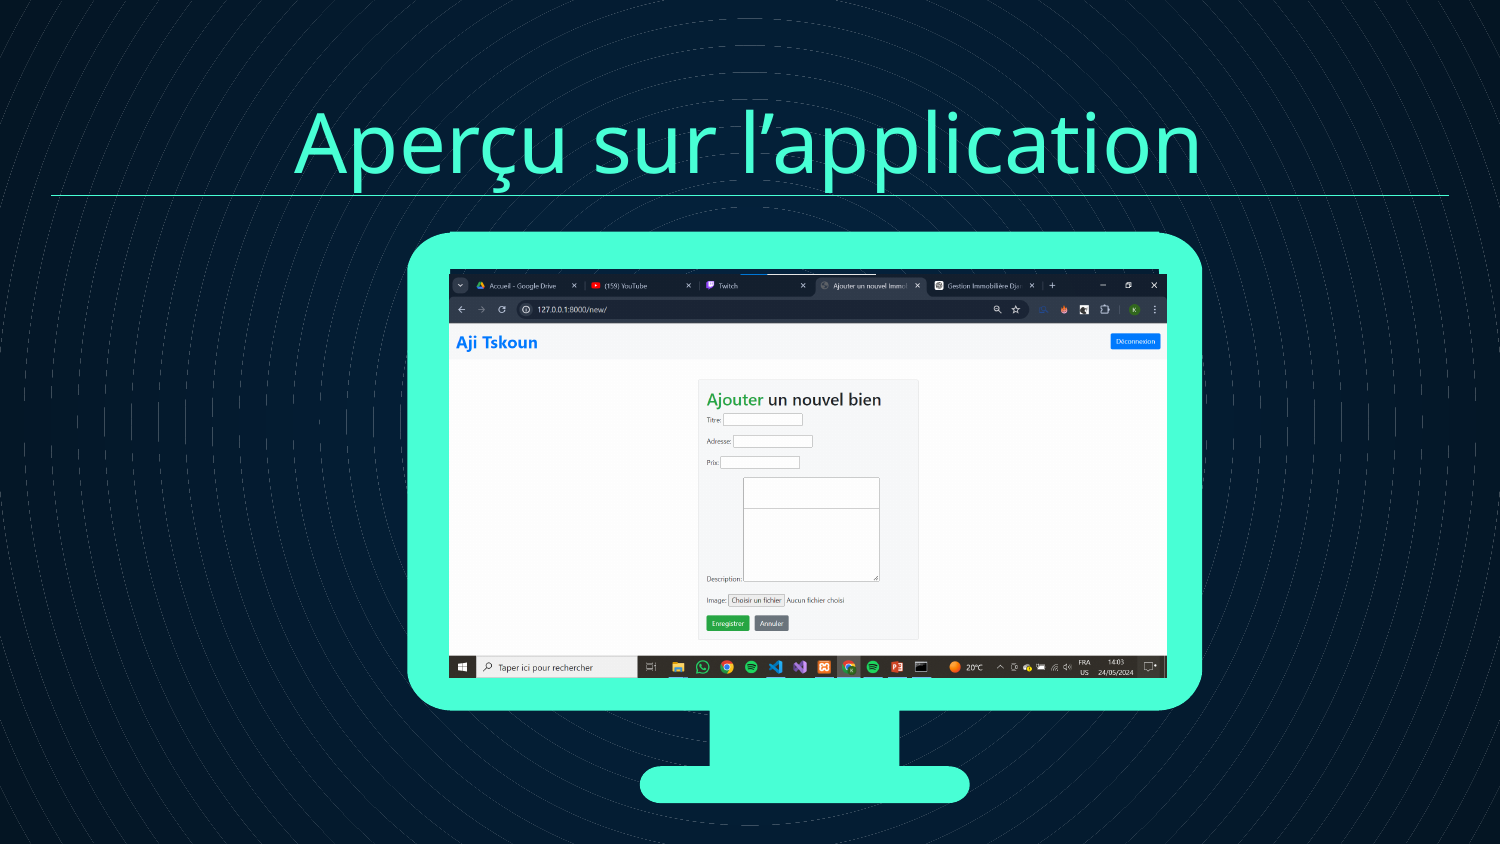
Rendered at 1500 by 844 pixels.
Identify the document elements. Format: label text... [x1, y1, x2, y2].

title Aperçu sur l’application [51, 105, 1449, 195]
title Aperçu sur l’application [51, 202, 1449, 206]
picture [448, 273, 1167, 679]
text_box [407, 231, 1203, 804]
